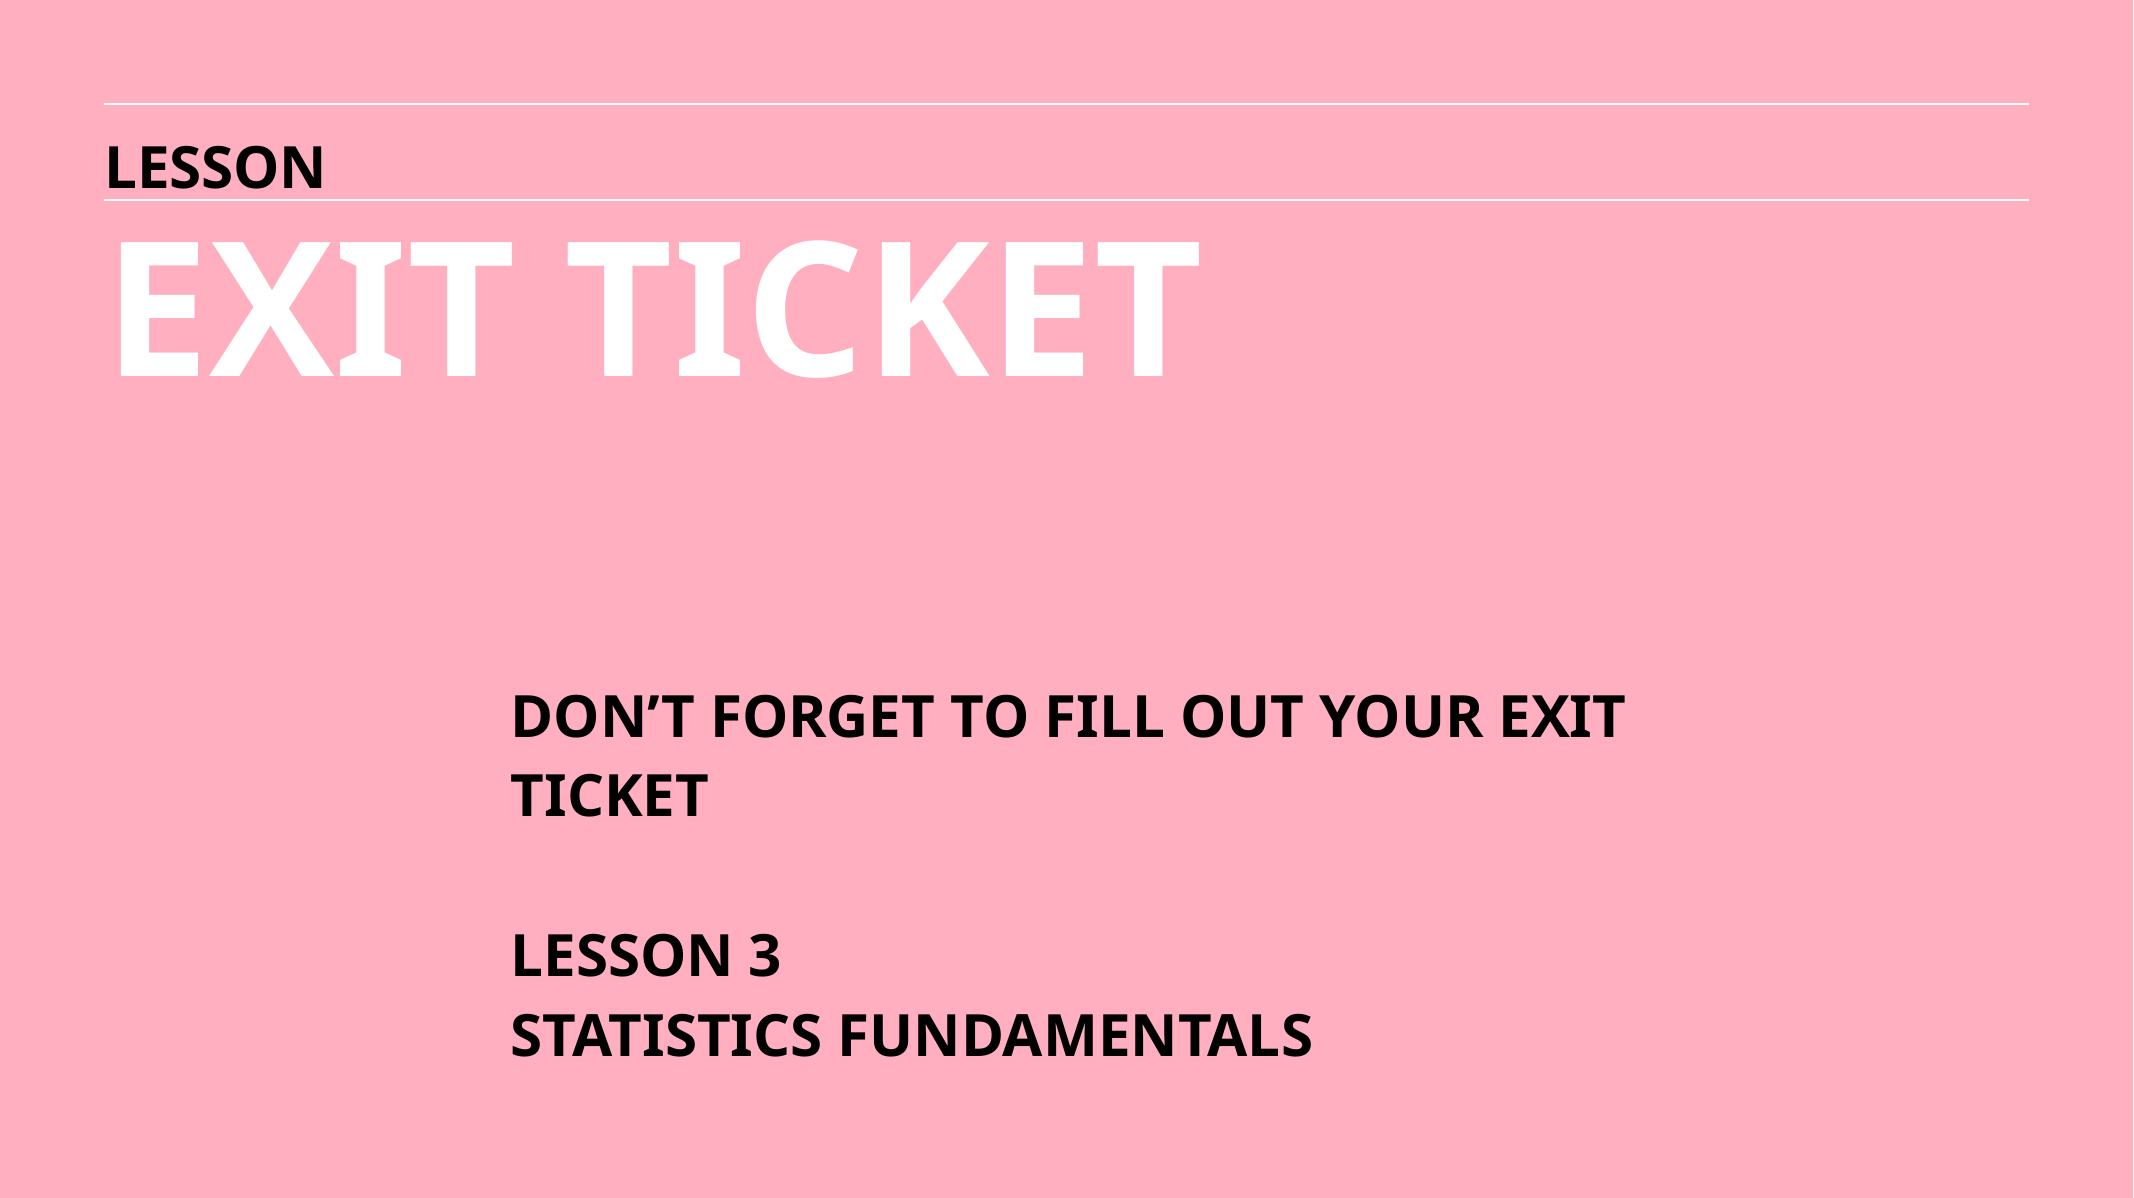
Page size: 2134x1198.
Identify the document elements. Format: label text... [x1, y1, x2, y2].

text_box EXIT TICKET [104, 241, 2030, 507]
text_box LESSON [104, 120, 1371, 192]
text_box DON’T FORGET TO FILL OUT YOUR EXIT TICKET LESSON 3 STATISTICS FUNDAMENTALS [510, 669, 1778, 740]
